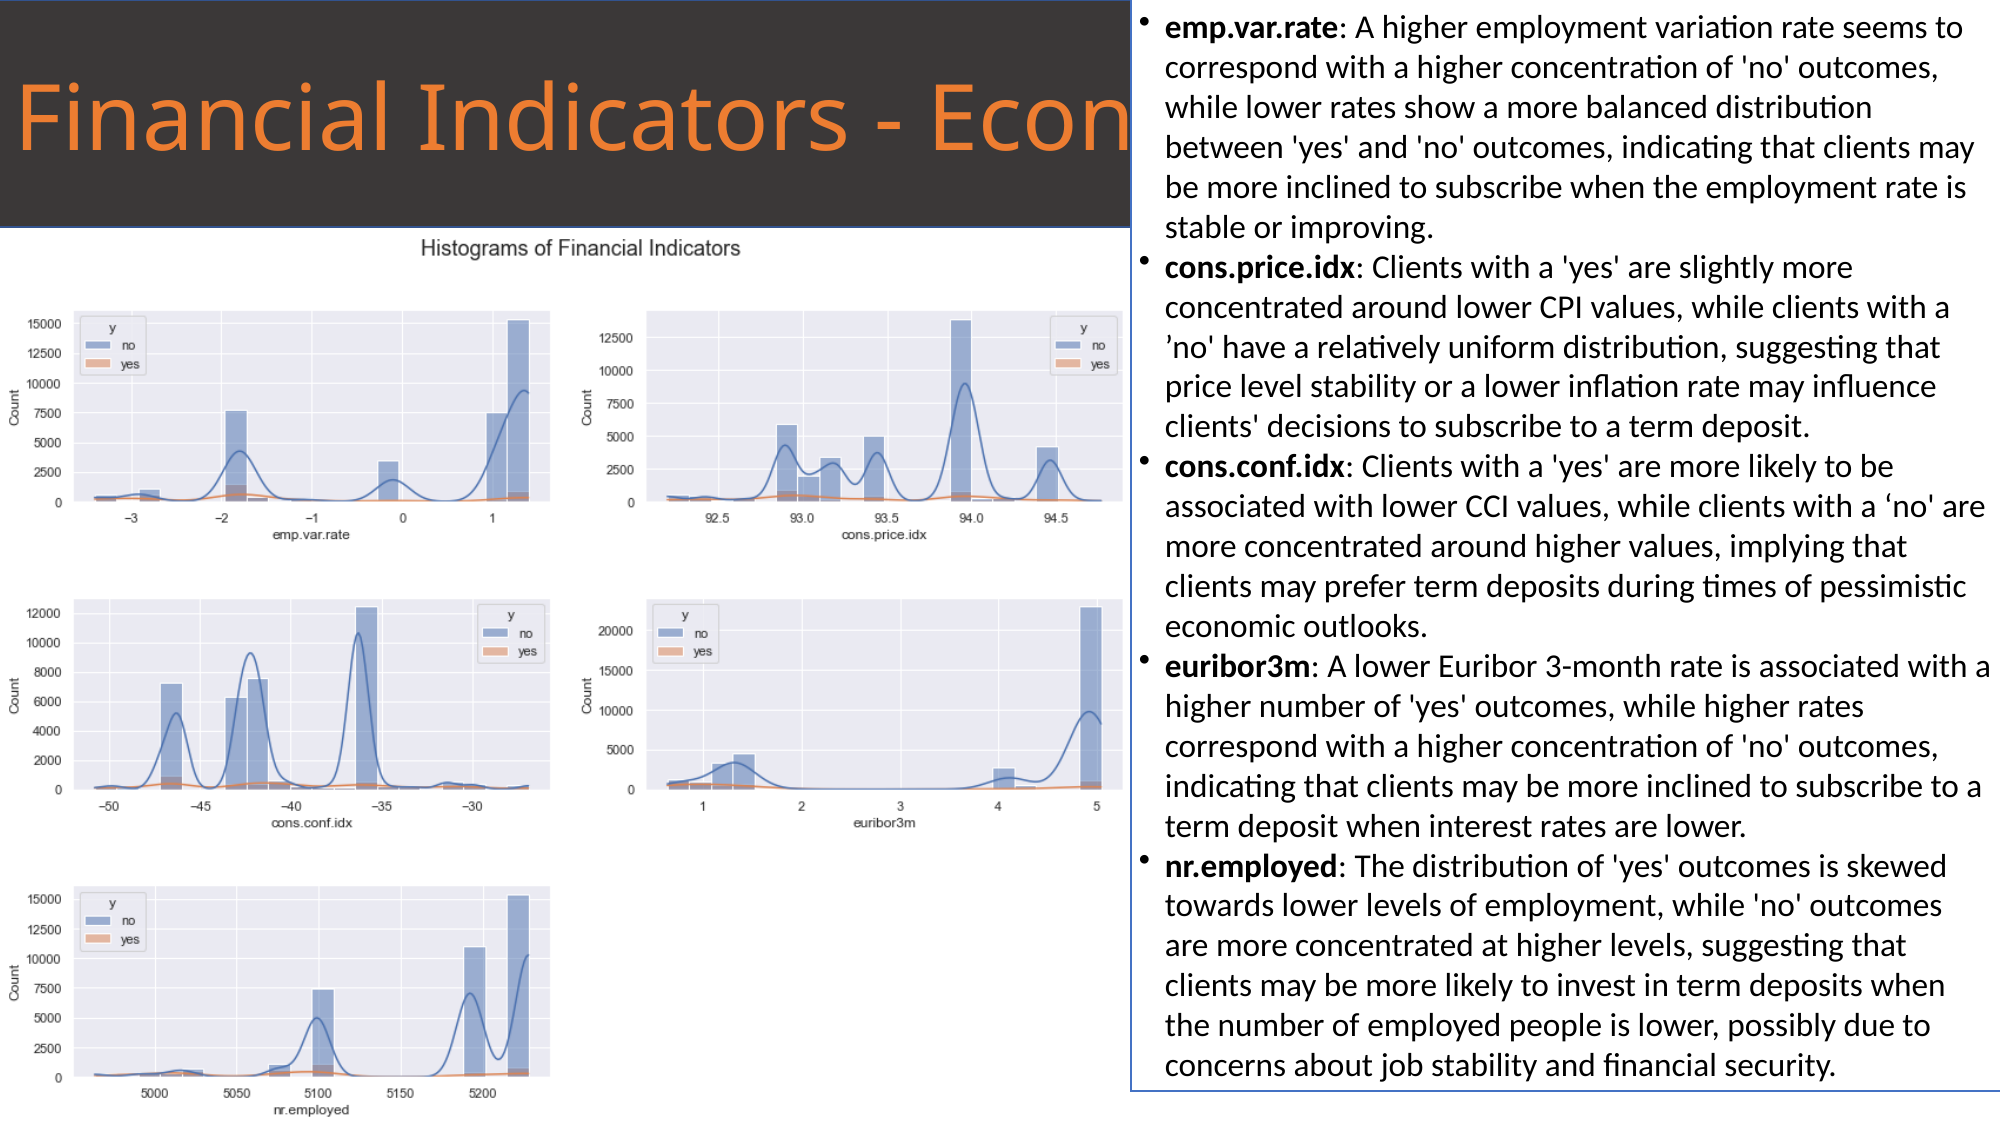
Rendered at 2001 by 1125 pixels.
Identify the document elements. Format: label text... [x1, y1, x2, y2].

picture [1, 231, 1132, 1125]
text_box emp.var.rate: A higher employment variation rate seems to correspond with a higher concentration of 'no' outcomes, while lower rates show a more balanced distribution between 'yes' and 'no' outcomes, indicating that clients may be more inclined to subscribe when the employment rate is stable or improving. cons.price.idx: Clients with a 'yes' are slightly more concentrated around lower CPI values, while clients with a ’no' have a relatively uniform distribution, suggesting that price level stability or a lower inflation rate may influence clients' decisions to subscribe to a term deposit. cons.conf.idx: Clients with a 'yes' are more likely to be associated with lower CCI values, while clients with a ‘no' are more concentrated around higher values, implying that clients may prefer term deposits during times of pessimistic economic outlooks. euribor3m: A lower Euribor 3-month rate is associated with a higher number of 'yes' outcomes, while higher rates correspond with a higher concentration of 'no' outcomes, indicating that clients may be more inclined to subscribe to a term deposit when interest rates are lower. nr.employed: The distribution of 'yes' outcomes is skewed towards lower levels of employment, while 'no' outcomes are more concentrated at higher levels, suggesting that clients may be more likely to invest in term deposits when the number of employed people is lower, possibly due to concerns about job stability and financial security. [1131, 228, 2000, 1091]
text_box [0, 0, 2000, 228]
